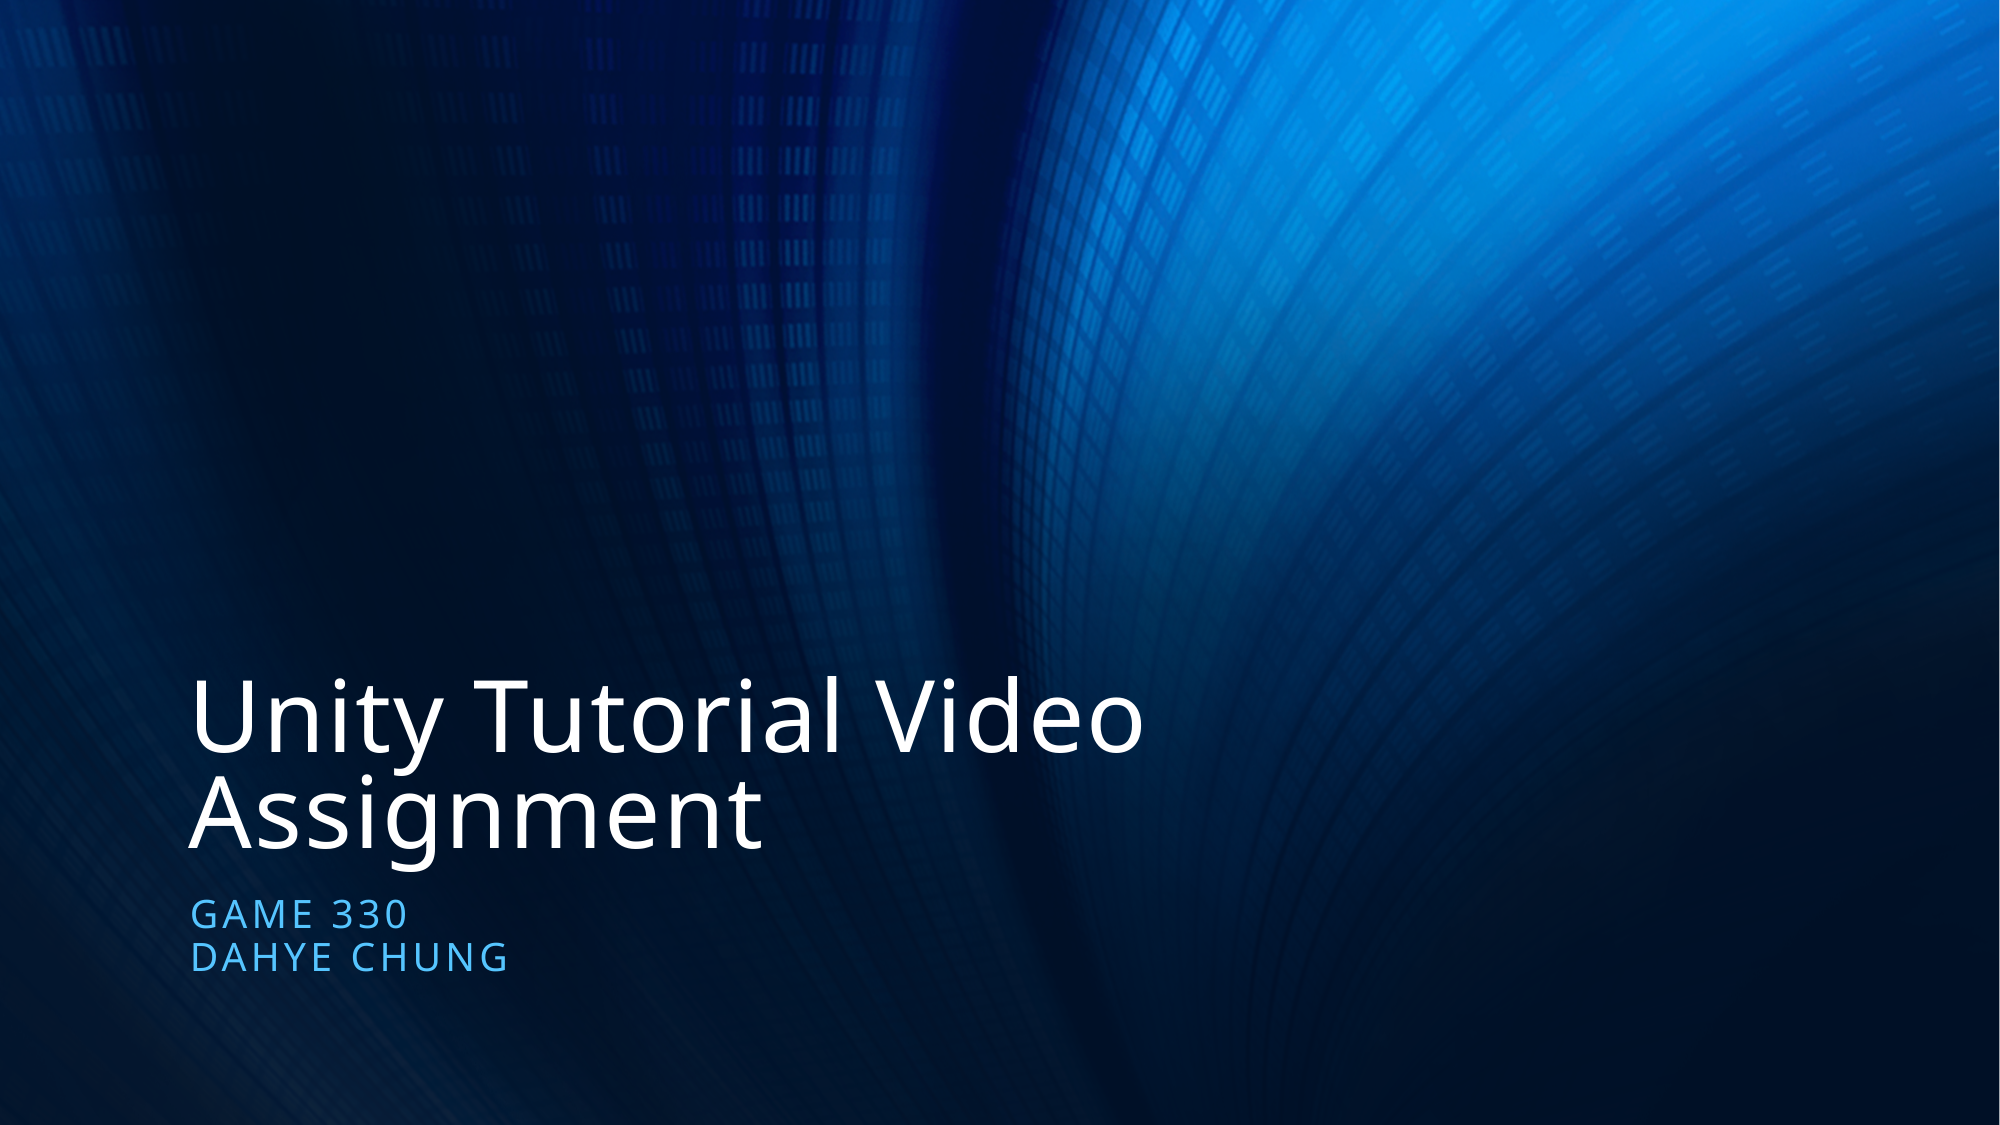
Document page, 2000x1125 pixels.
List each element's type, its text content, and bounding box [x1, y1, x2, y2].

title Unity Tutorial Video Assignment [173, 412, 1600, 875]
picture [0, 0, 2000, 1125]
list Game 330 Dahye Chung [174, 887, 1600, 988]
